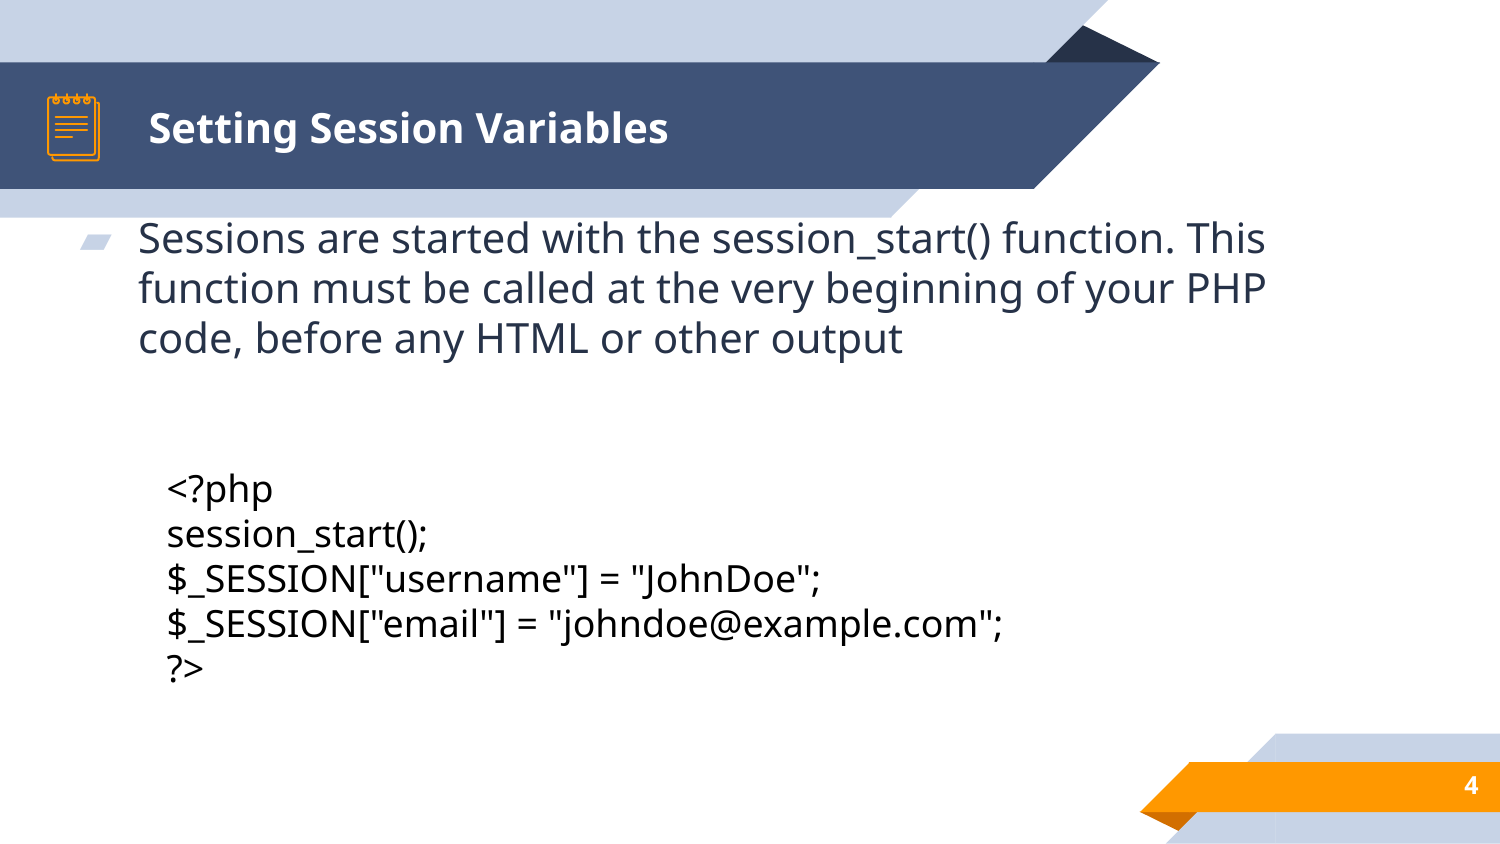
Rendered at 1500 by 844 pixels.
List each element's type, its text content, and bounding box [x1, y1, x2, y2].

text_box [47, 93, 100, 161]
text_box <?php session_start(); $_SESSION["username"] = "JohnDoe"; $_SESSION["email"] = "johndoe@example.com"; ?> [151, 457, 1202, 698]
title Setting Session Variables [133, 64, 997, 190]
list Sessions are started with the session_start() function. This function must be called at the very beginning of your PHP code, before any HTML or other output [48, 196, 1368, 386]
slide_number 4 [1249, 760, 1494, 813]
